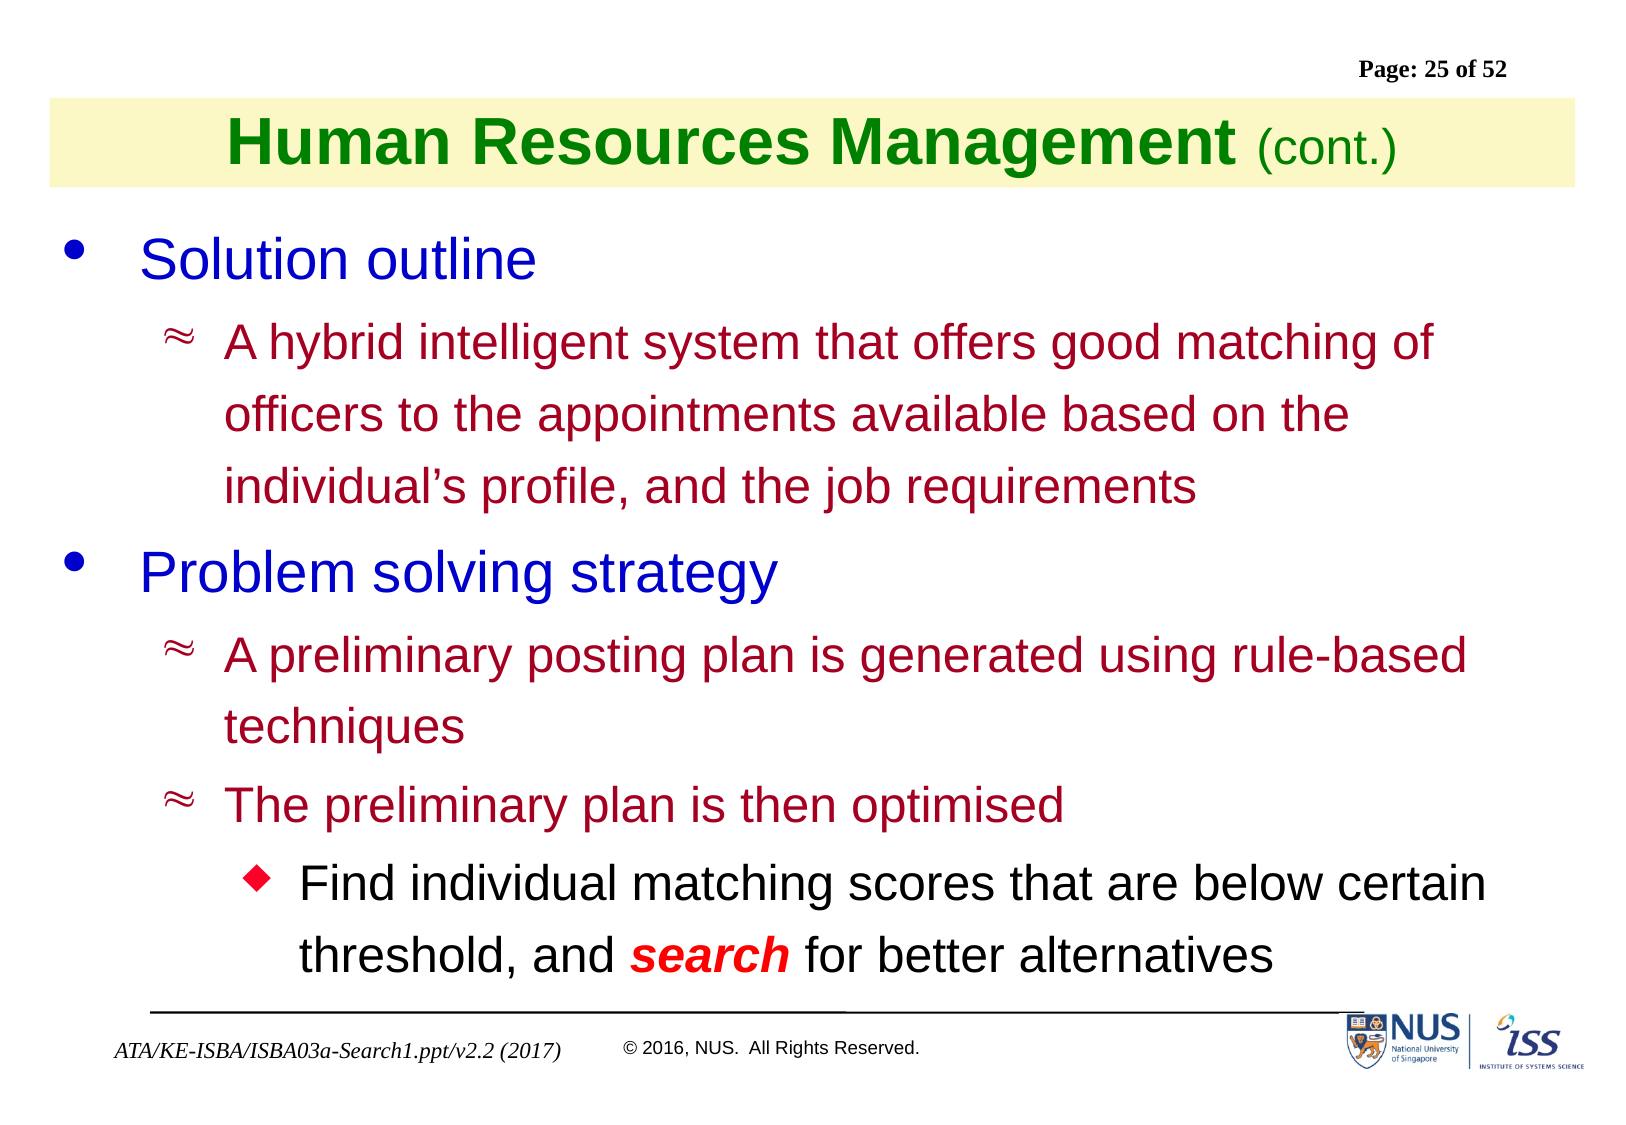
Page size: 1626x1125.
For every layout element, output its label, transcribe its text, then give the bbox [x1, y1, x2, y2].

title Human Resources Management (cont.) [49, 97, 1576, 188]
list Solution outline A hybrid intelligent system that offers good matching of officers to the appointments available based on the individual’s profile, and the job requirements Problem solving strategy A preliminary posting plan is generated using rule-based techniques The preliminary plan is then optimised Find individual matching scores that are below certain threshold, and search for better alternatives [49, 199, 1576, 988]
picture [1339, 1013, 1585, 1069]
